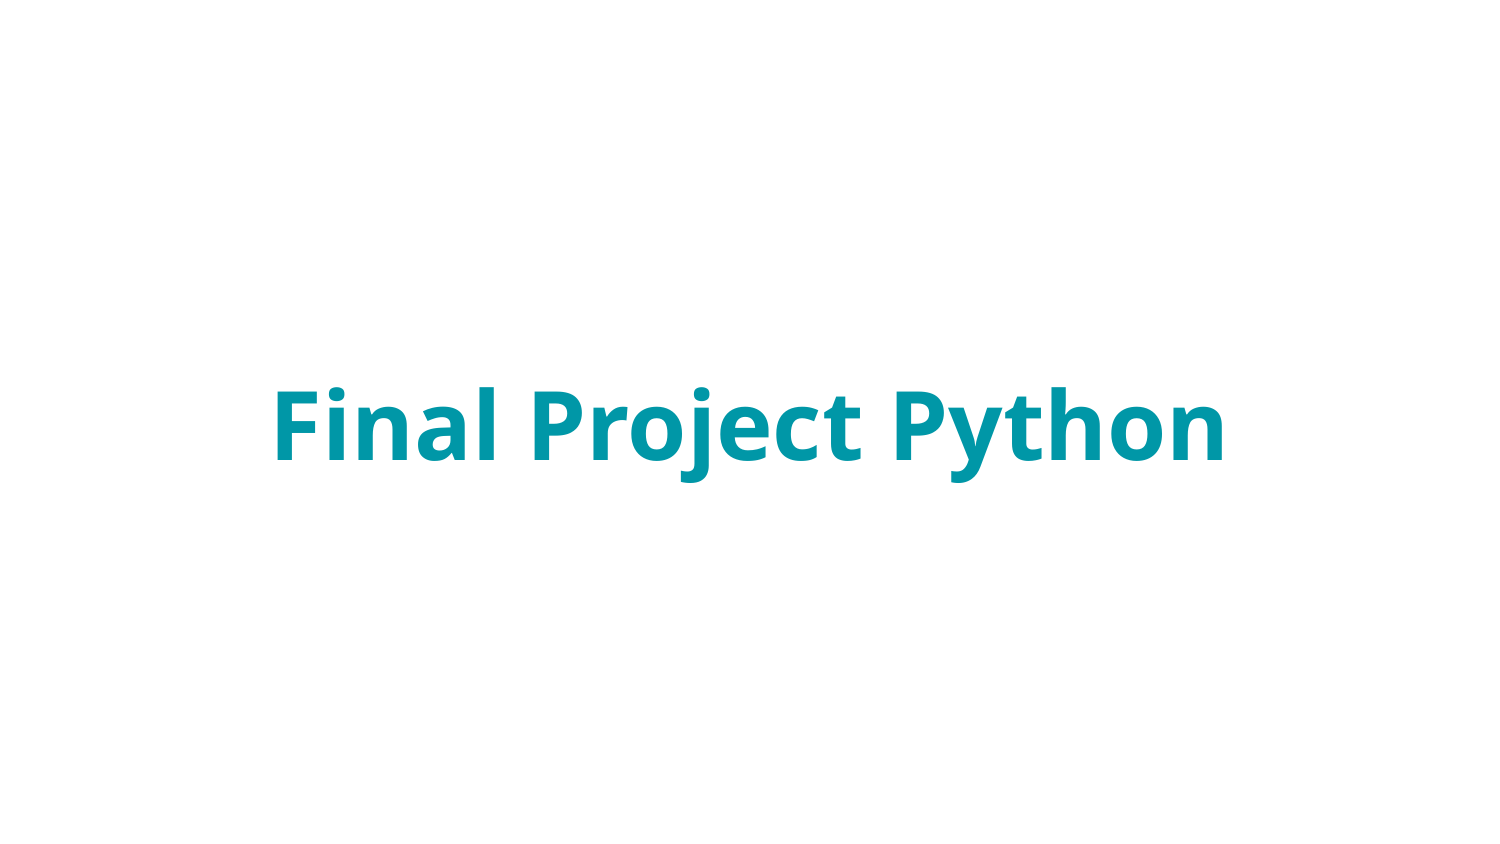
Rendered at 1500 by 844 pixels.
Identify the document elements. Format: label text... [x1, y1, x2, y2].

title Final Project Python [51, 72, 1449, 771]
